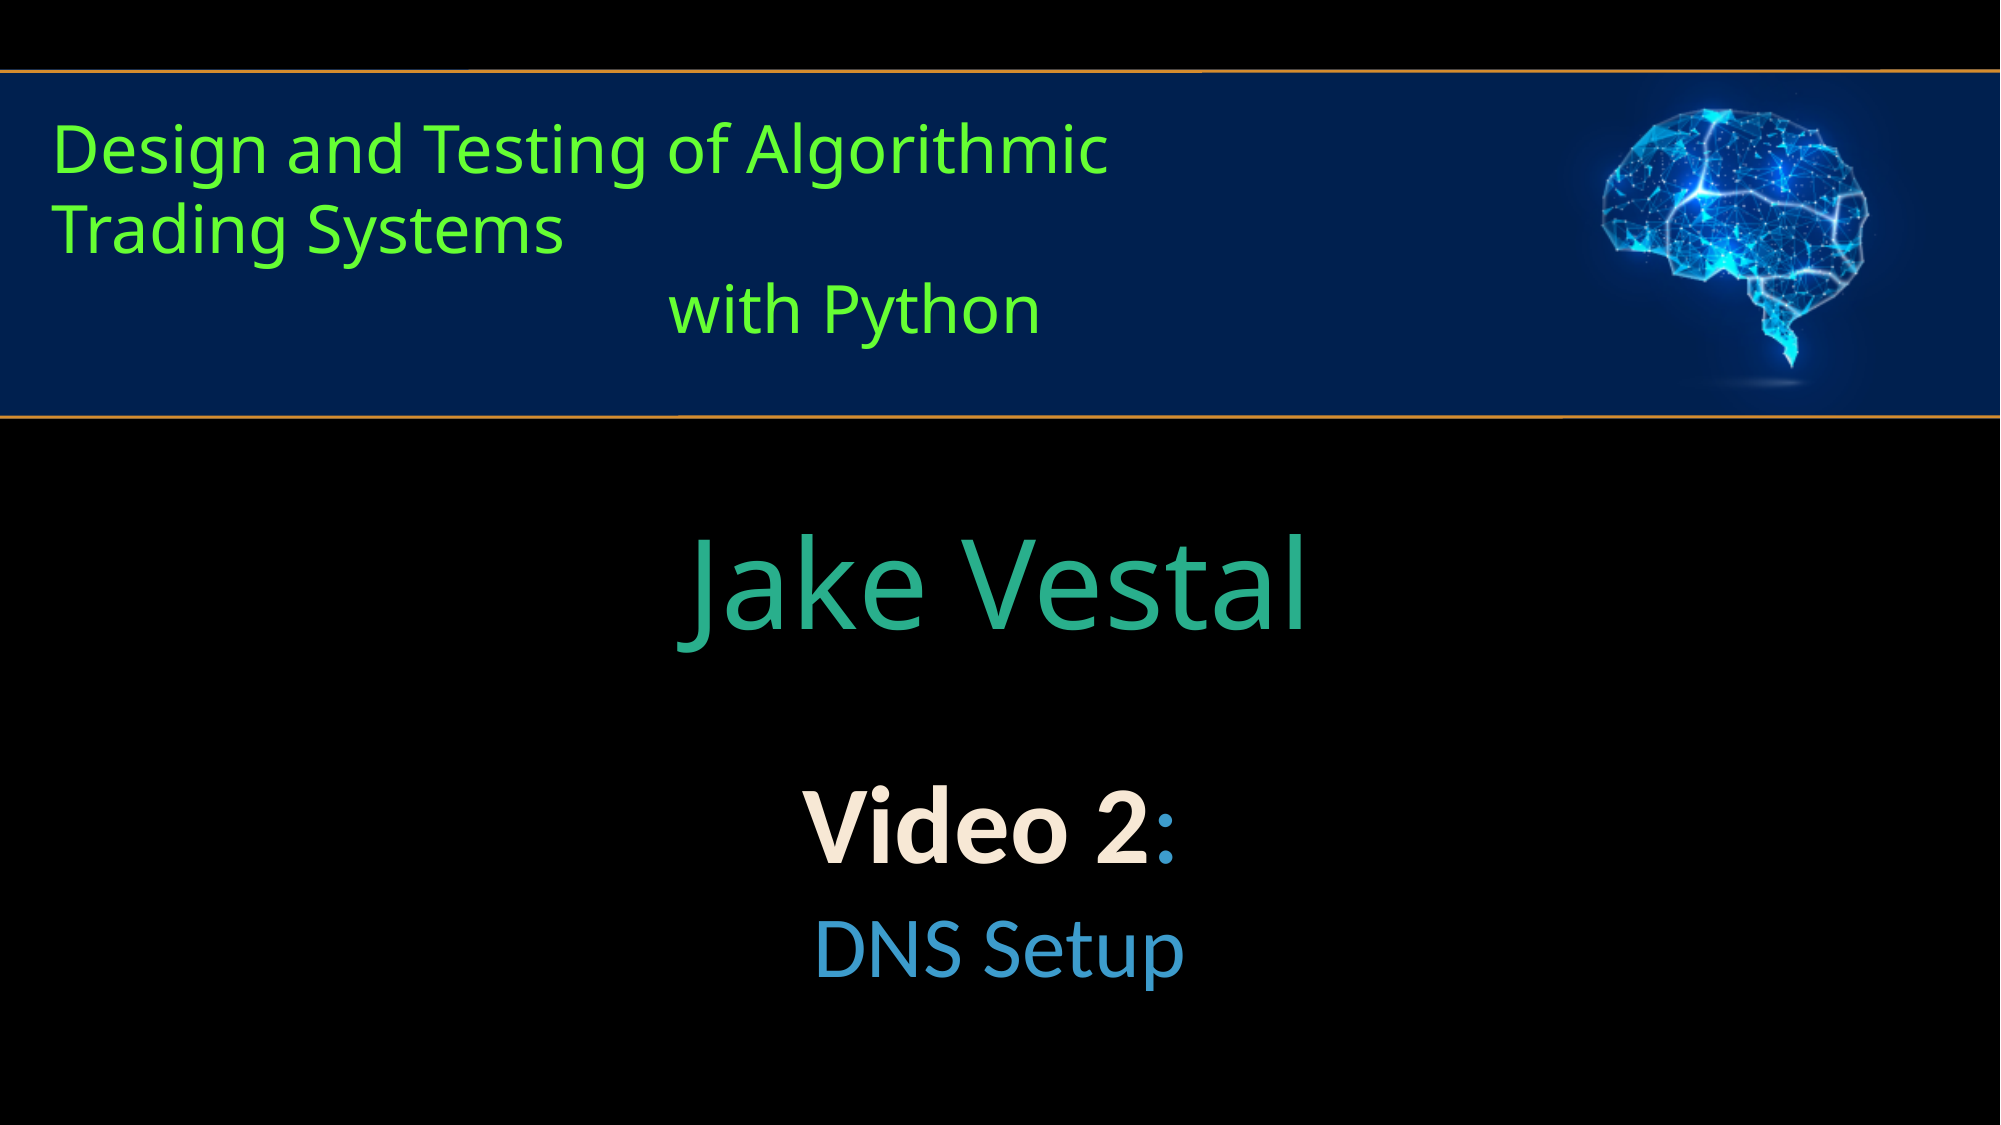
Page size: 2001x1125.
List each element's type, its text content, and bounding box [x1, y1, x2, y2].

text_box Video 2: DNS Setup [0, 756, 2000, 1008]
picture [0, 72, 2000, 416]
title Jake Vestal [0, 475, 2000, 704]
